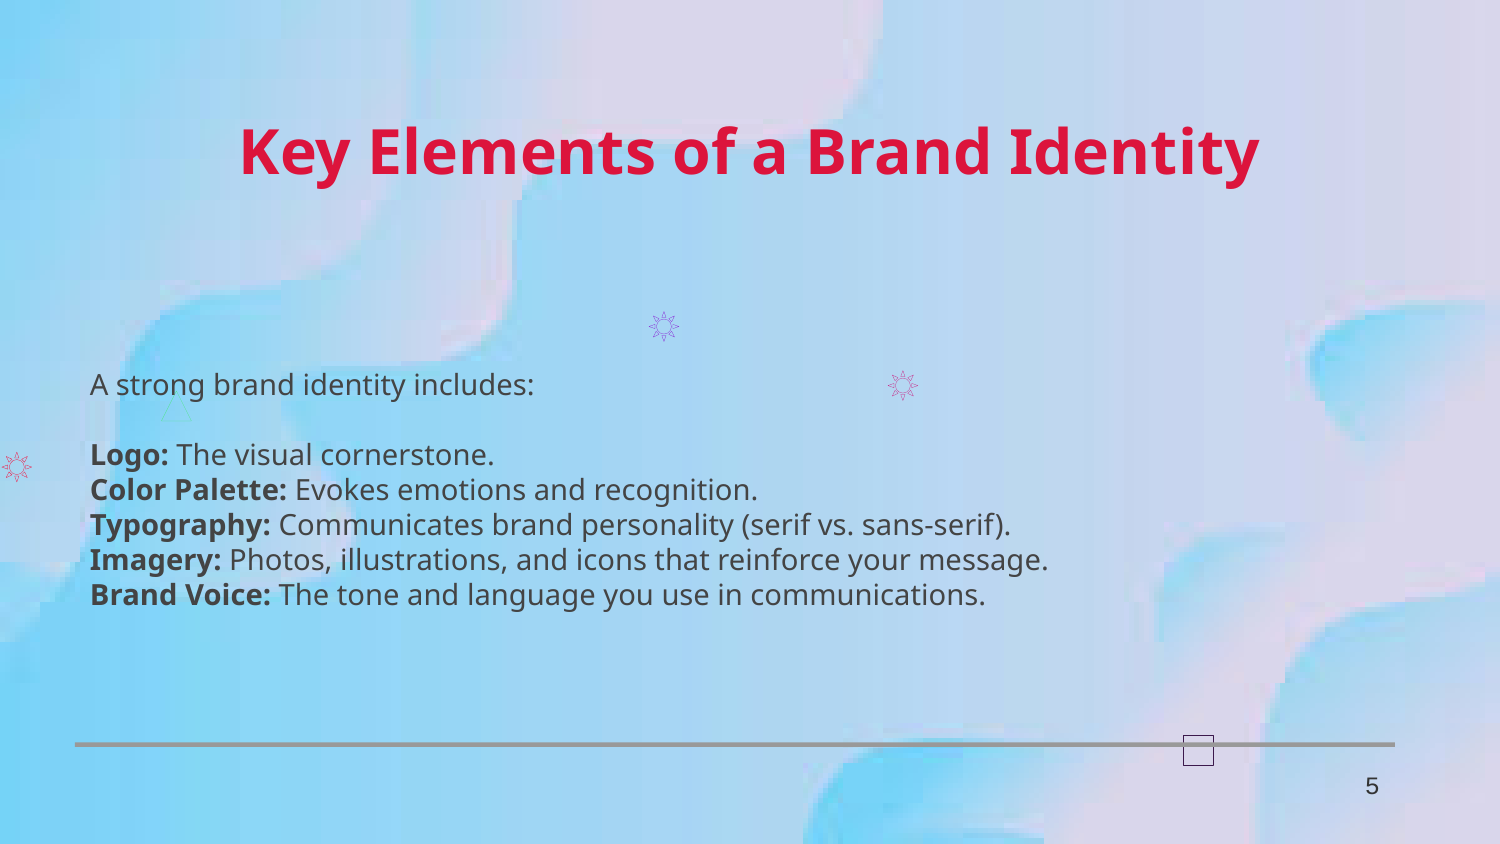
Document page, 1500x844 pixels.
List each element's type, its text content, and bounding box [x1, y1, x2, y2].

text_box A strong brand identity includes: Logo: The visual cornerstone. Color Palette: Evokes emotions and recognition. Typography: Communicates brand personality (serif vs. sans-serif). Imagery: Photos, illustrations, and icons that reinforce your message. Brand Voice: The tone and language you use in communications. [74, 270, 1425, 777]
text_box [6, 452, 32, 483]
text_box Key Elements of a Brand Identity [74, 74, 1425, 225]
text_box [1, 464, 8, 470]
picture [0, 0, 1500, 844]
text_box [74, 742, 1395, 747]
